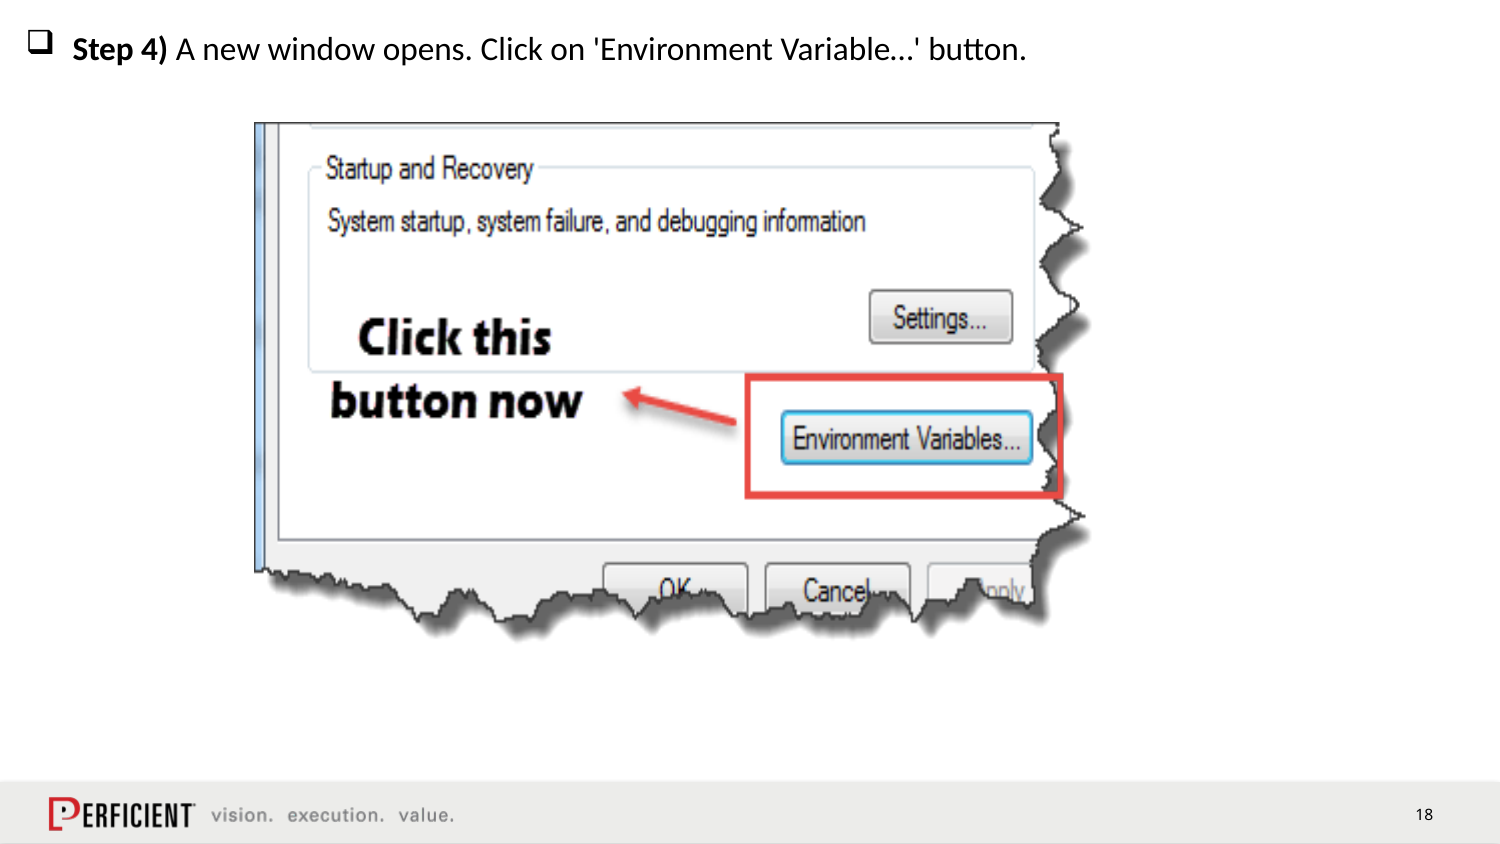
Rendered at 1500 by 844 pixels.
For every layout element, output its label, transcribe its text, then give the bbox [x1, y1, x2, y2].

picture [254, 122, 1128, 689]
text_box Step 4) A new window opens. Click on 'Environment Variable…' button. [10, 0, 1490, 75]
picture [43, 789, 459, 841]
